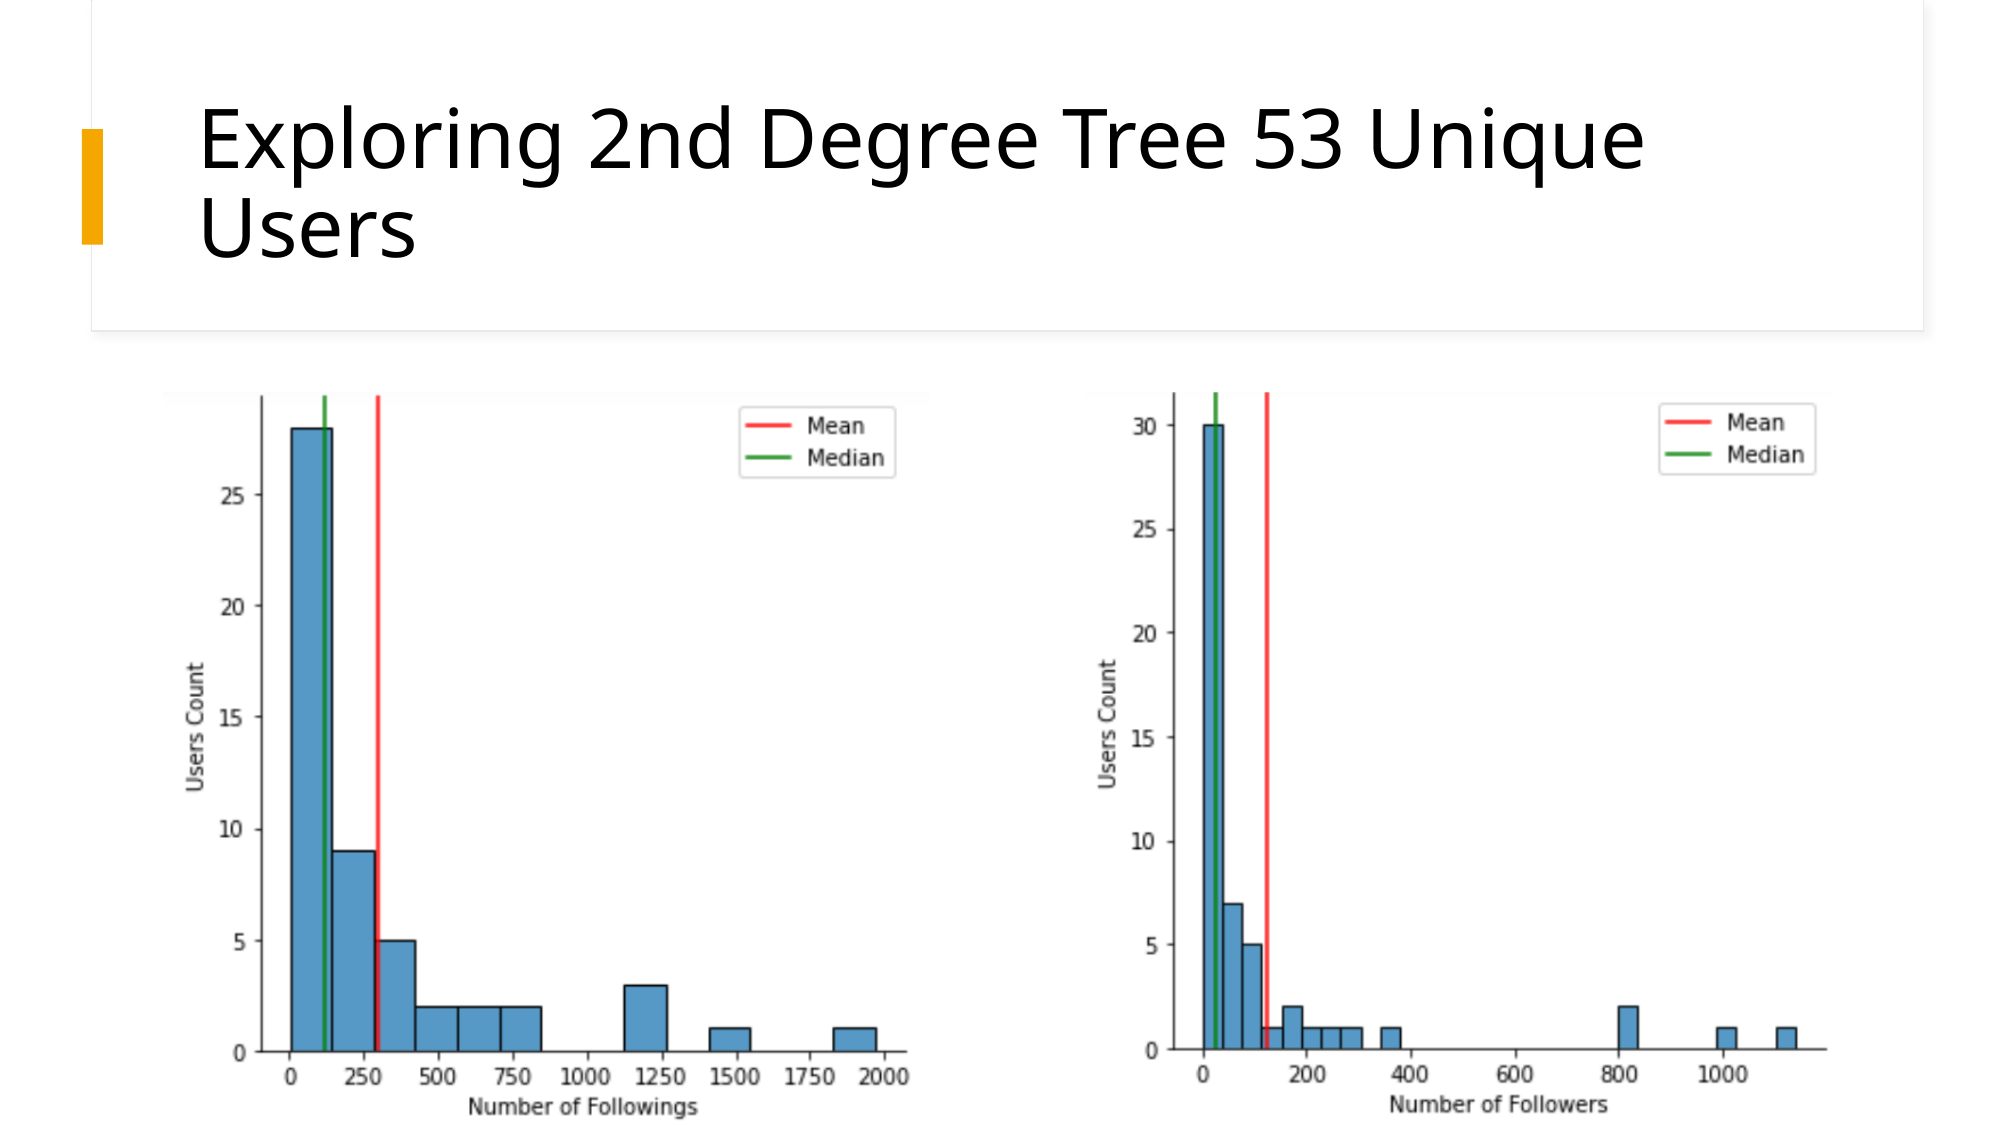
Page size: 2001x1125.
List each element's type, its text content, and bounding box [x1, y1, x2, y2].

title Exploring 2nd Degree Tree 53 Unique Users [183, 90, 1851, 284]
picture [163, 392, 930, 1125]
picture [1083, 392, 1838, 1125]
